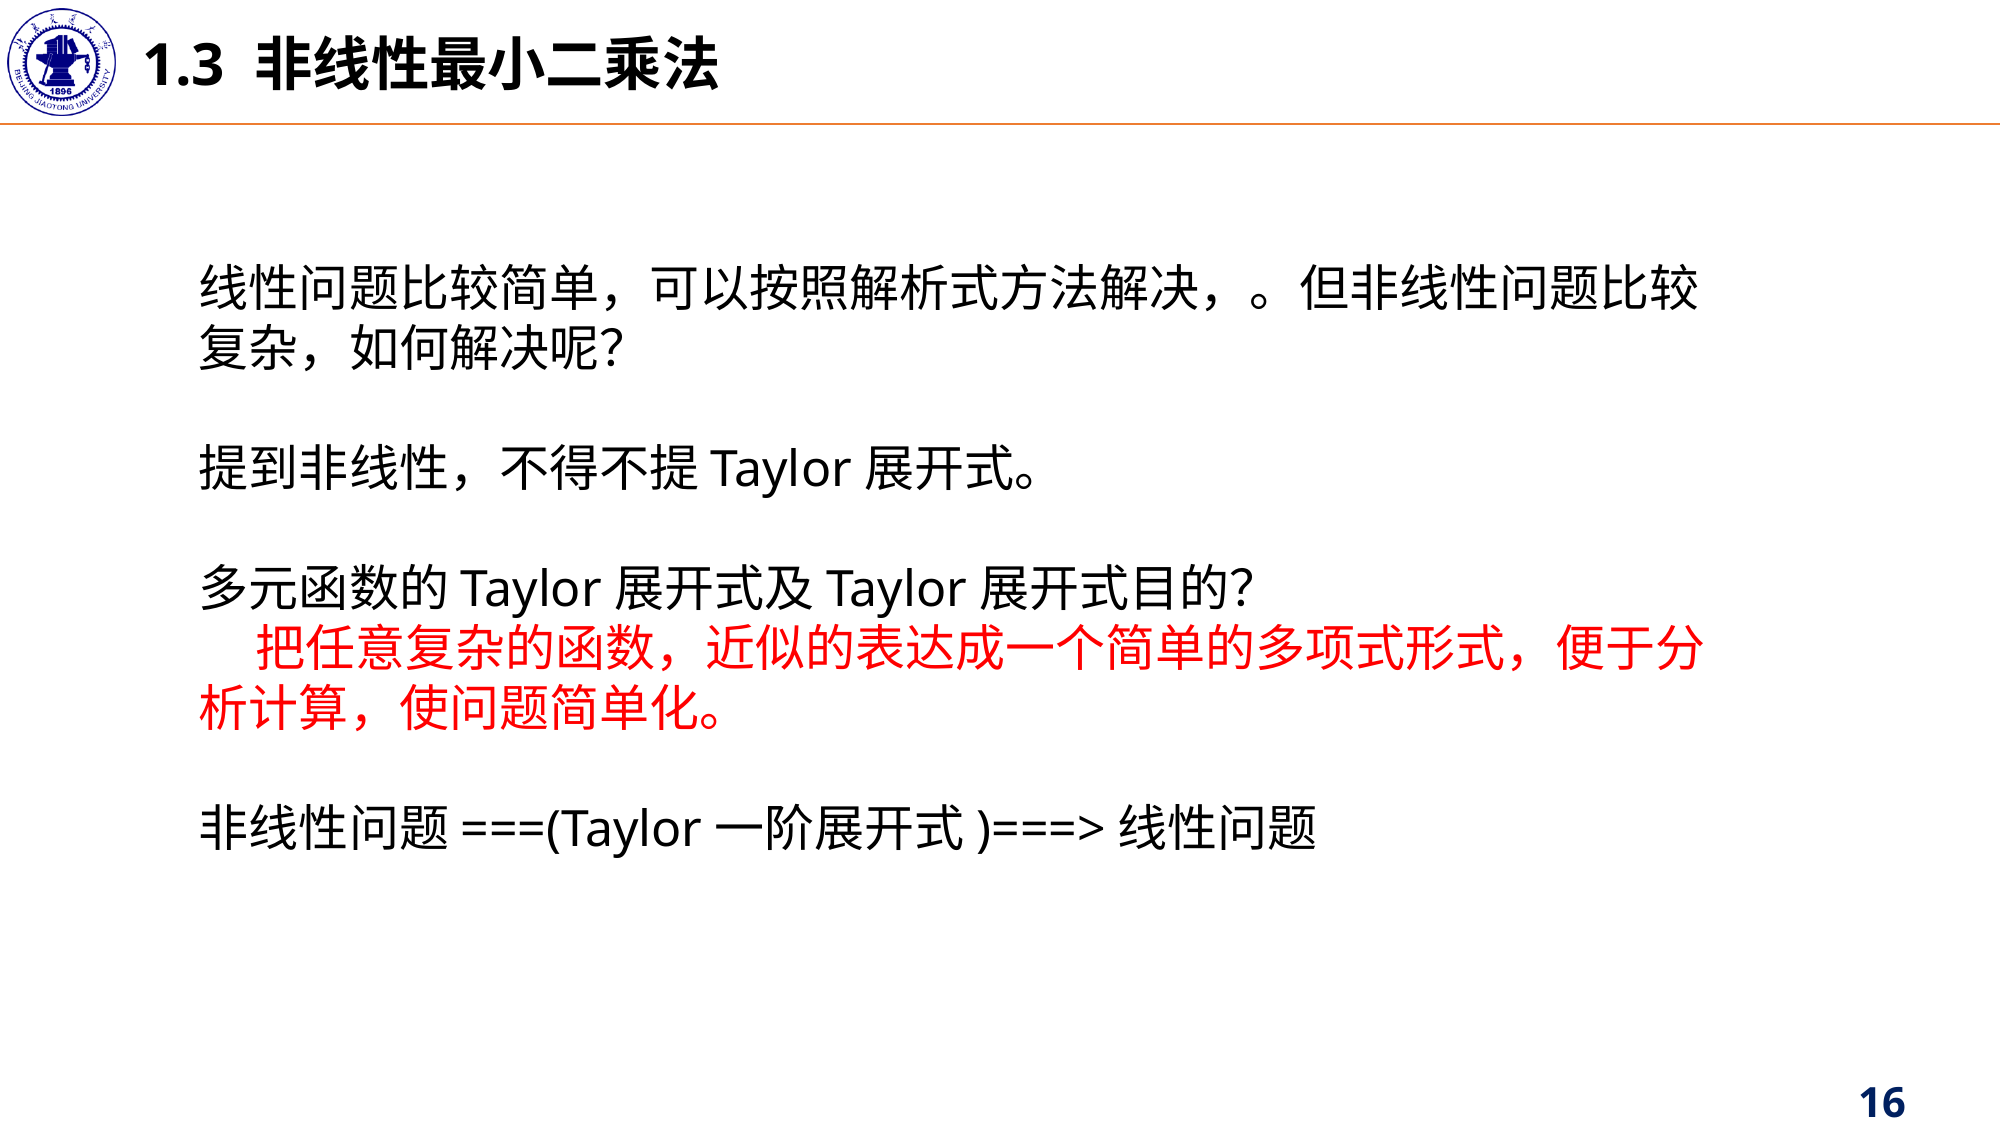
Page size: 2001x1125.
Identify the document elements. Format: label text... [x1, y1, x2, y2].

text_box 线性问题比较简单，可以按照解析式方法解决，。但非线性问题比较复杂，如何解决呢？ 提到非线性，不得不提Taylor展开式。 多元函数的Taylor展开式及Taylor展开式目的？ 把任意复杂的函数，近似的表达成一个简单的多项式形式，便于分析计算，使问题简单化。 非线性问题===(Taylor一阶展开式)===>线性问题 [184, 248, 1761, 864]
text_box 1.3 非线性最小二乘法 [127, 19, 1958, 105]
picture [7, 8, 116, 116]
